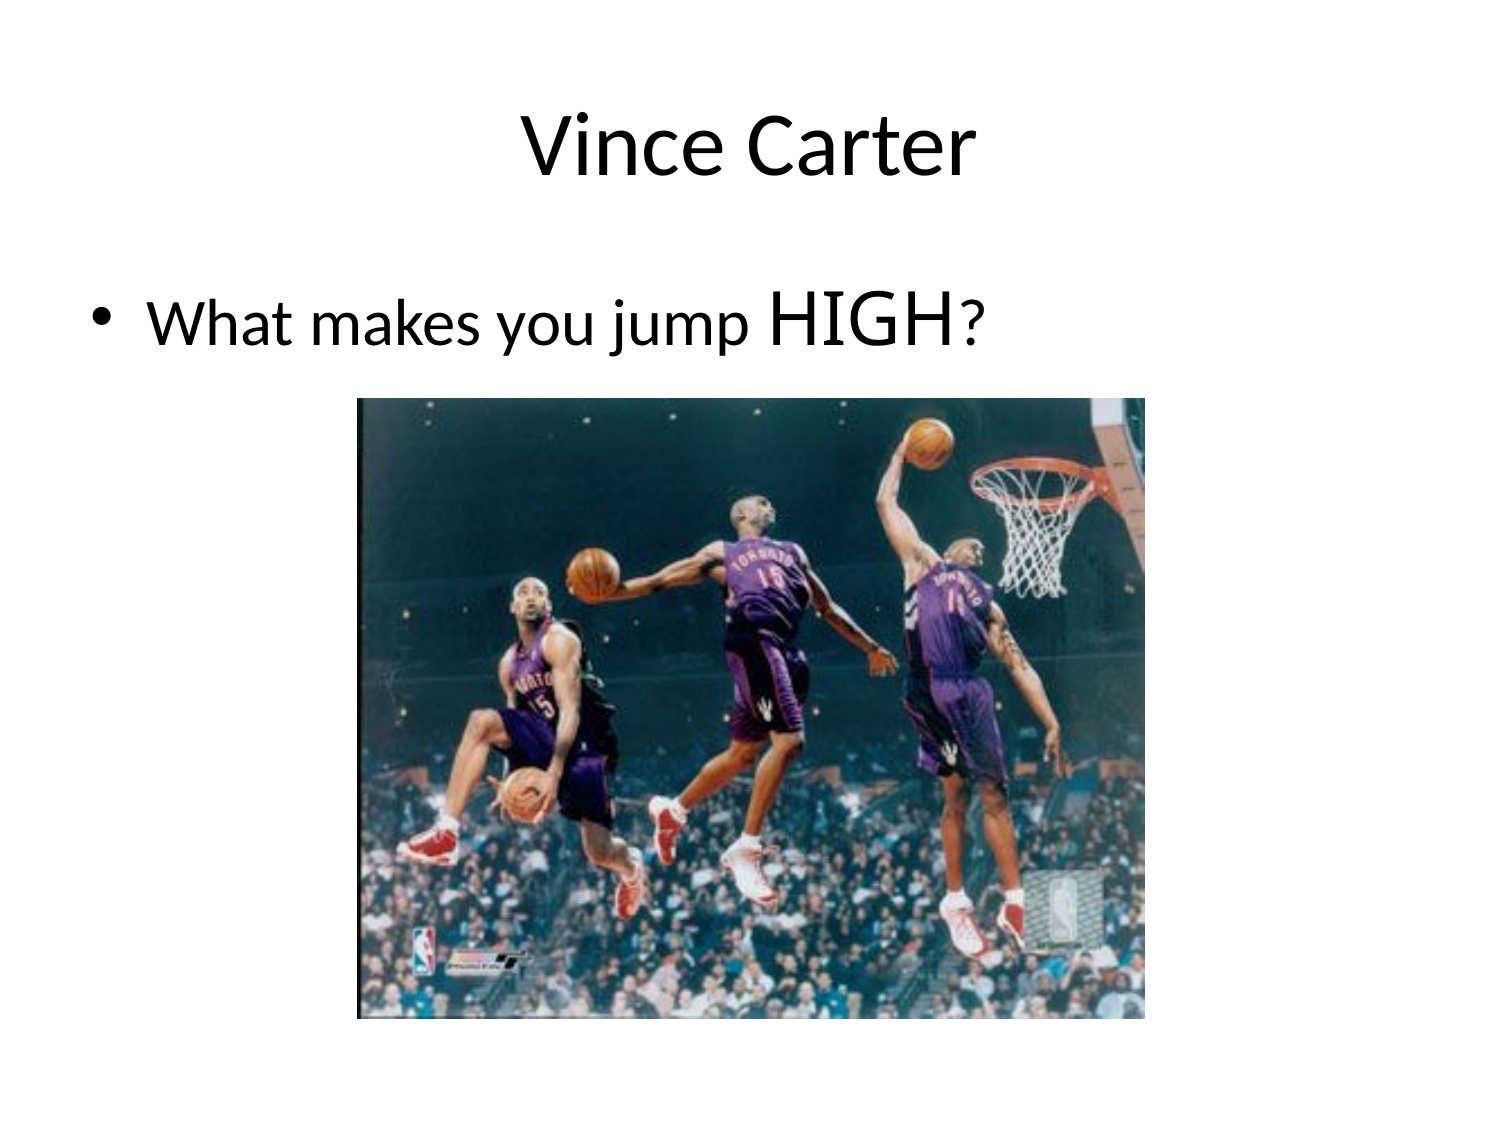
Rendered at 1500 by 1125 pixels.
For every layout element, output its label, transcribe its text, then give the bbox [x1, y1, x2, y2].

title Vince Carter [75, 45, 1425, 233]
picture [356, 398, 1145, 1020]
list What makes you jump HIGH? [75, 262, 1425, 1005]
